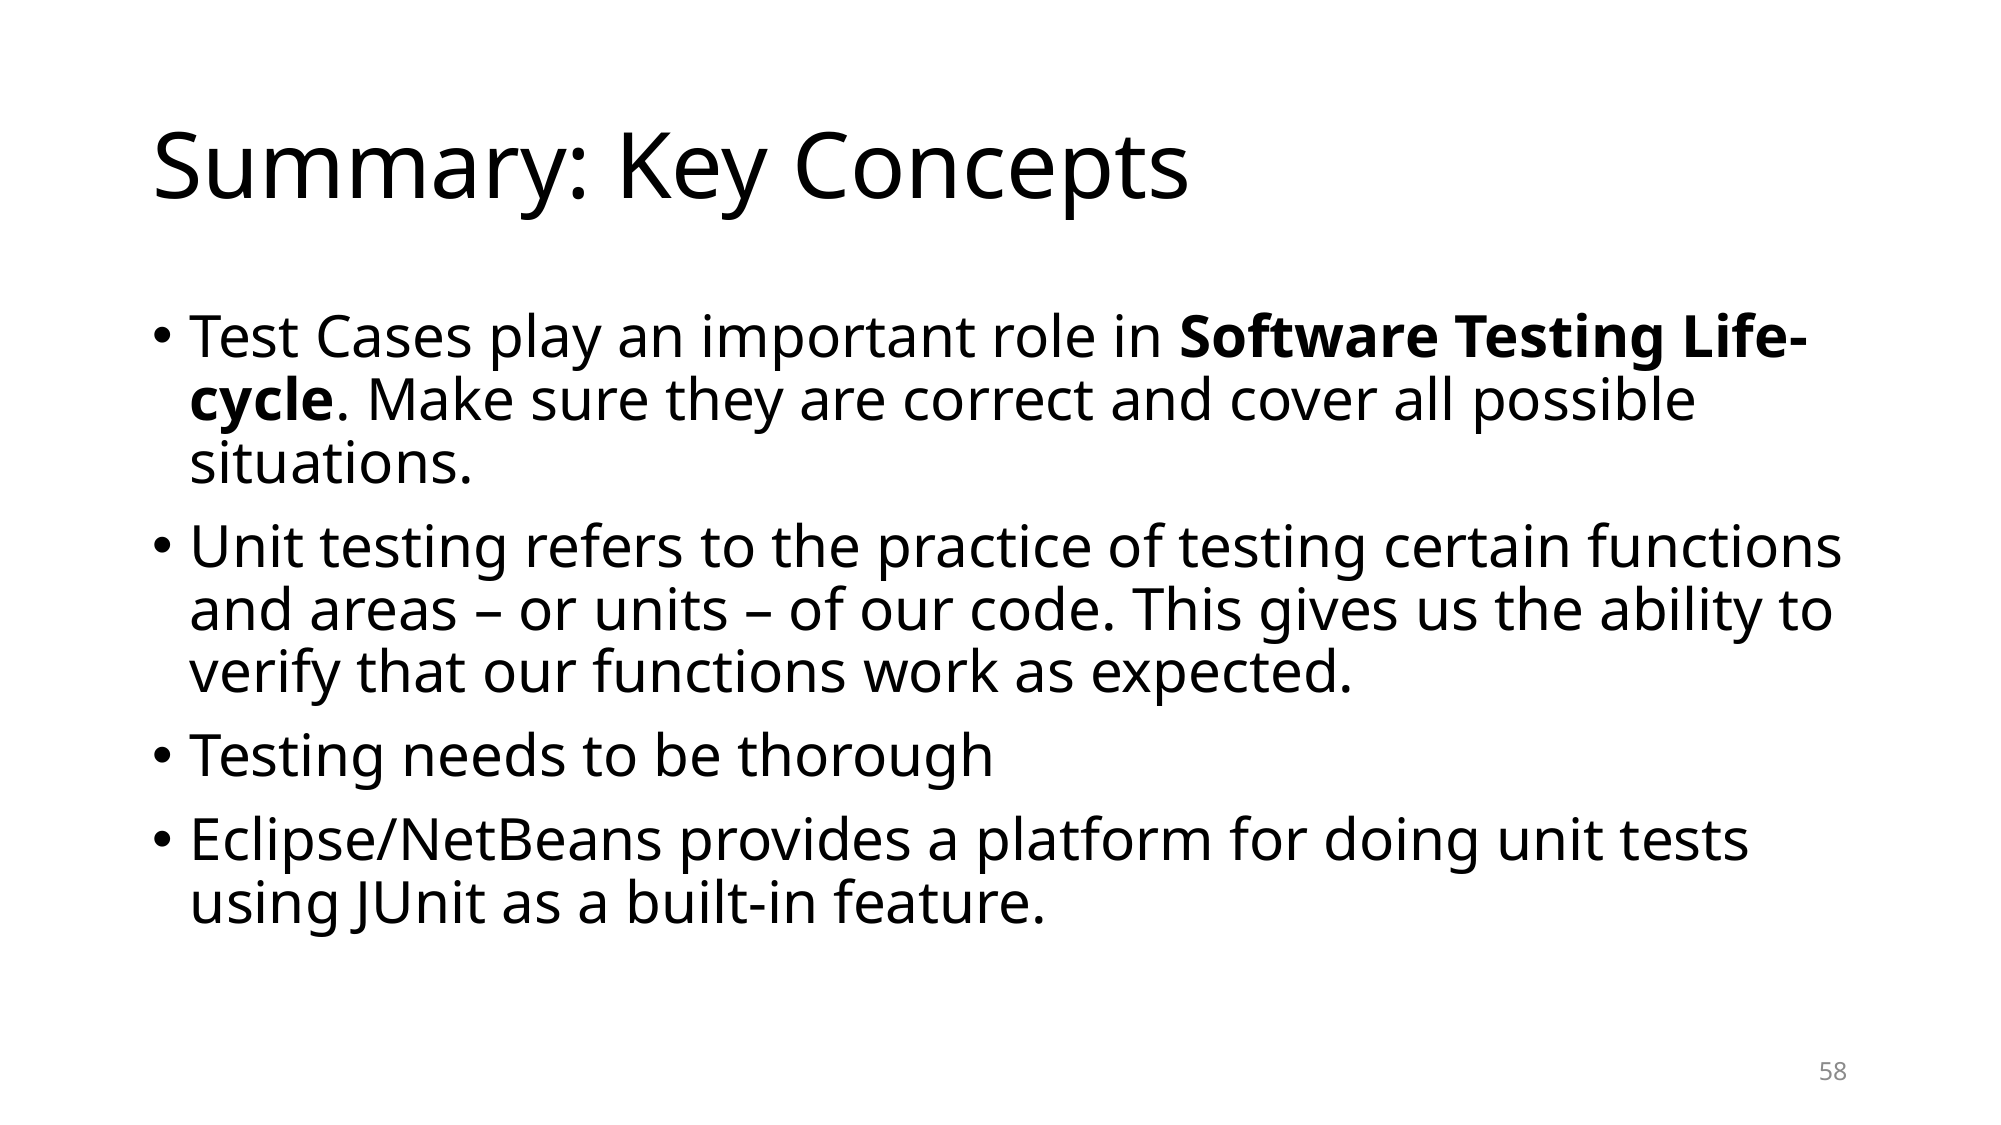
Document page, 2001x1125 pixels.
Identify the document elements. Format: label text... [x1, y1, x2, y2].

title Summary: Key Concepts [137, 59, 1863, 278]
list Test Cases play an important role in Software Testing Life-cycle. Make sure they are correct and cover all possible situations. Unit testing refers to the practice of testing certain functions and areas – or units – of our code. This gives us the ability to verify that our functions work as expected. Testing needs to be thorough Eclipse/NetBeans provides a platform for doing unit tests using JUnit as a built-in feature. [137, 299, 1863, 1014]
slide_number 58 [1412, 1042, 1863, 1103]
